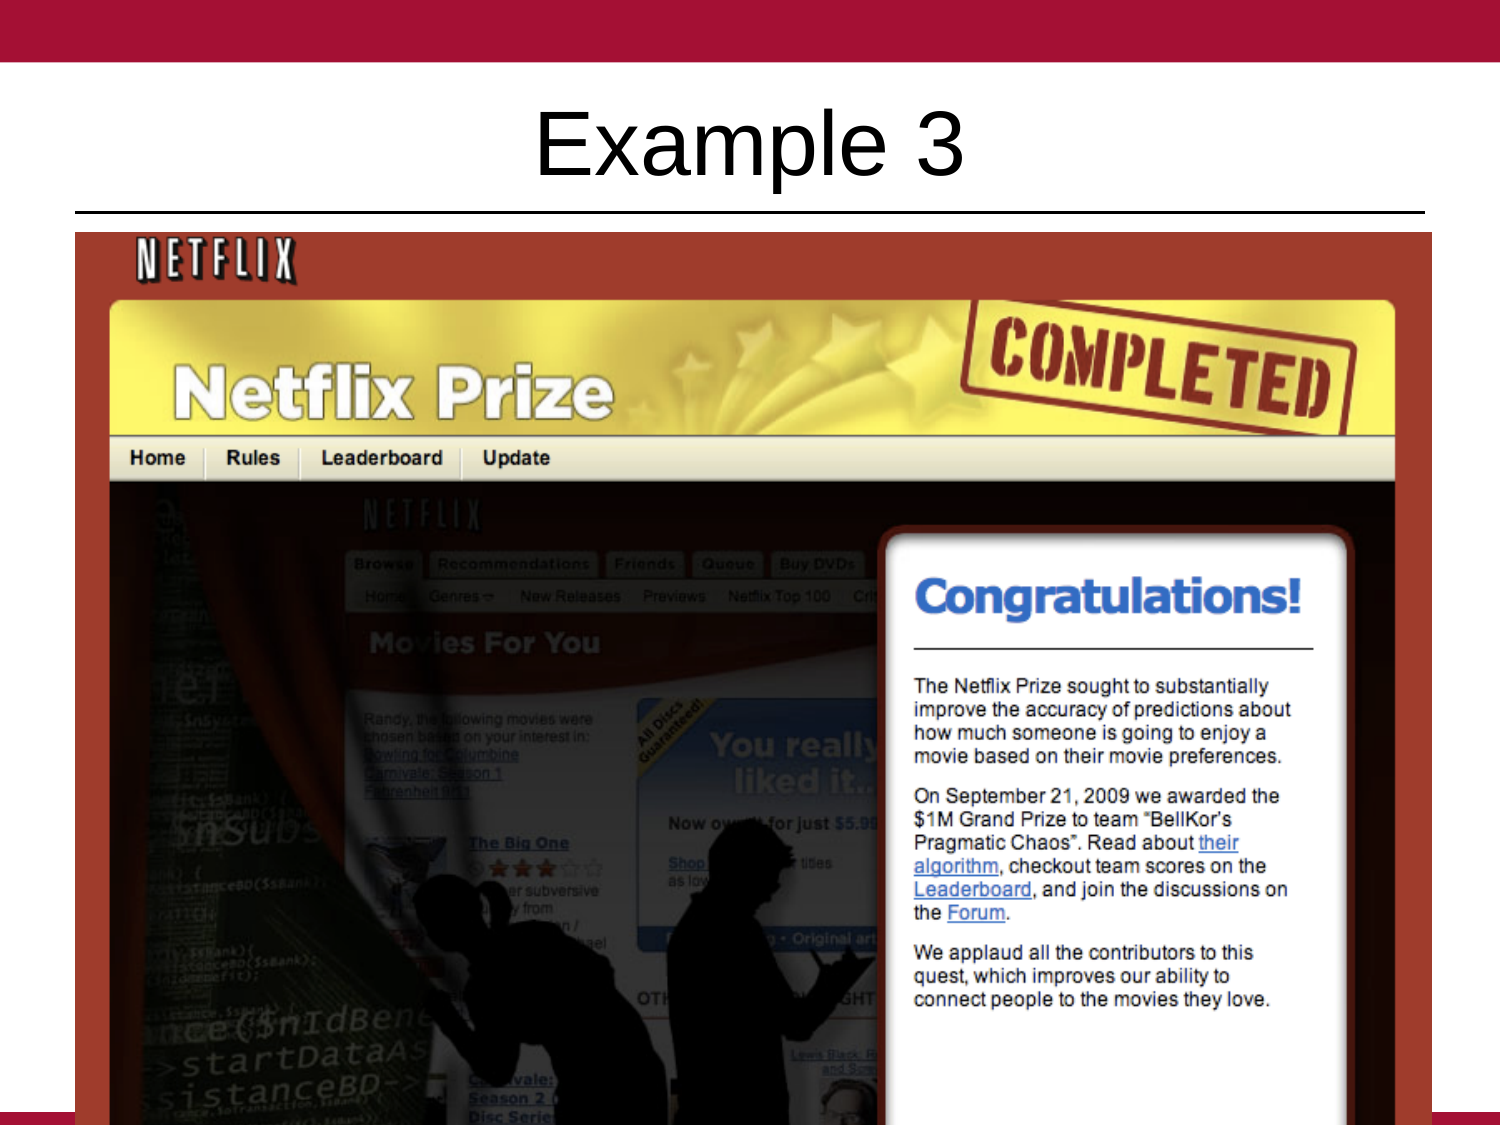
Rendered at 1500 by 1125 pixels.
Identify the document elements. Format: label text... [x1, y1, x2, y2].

picture [74, 232, 1432, 1125]
title Example 3 [75, 45, 1425, 231]
